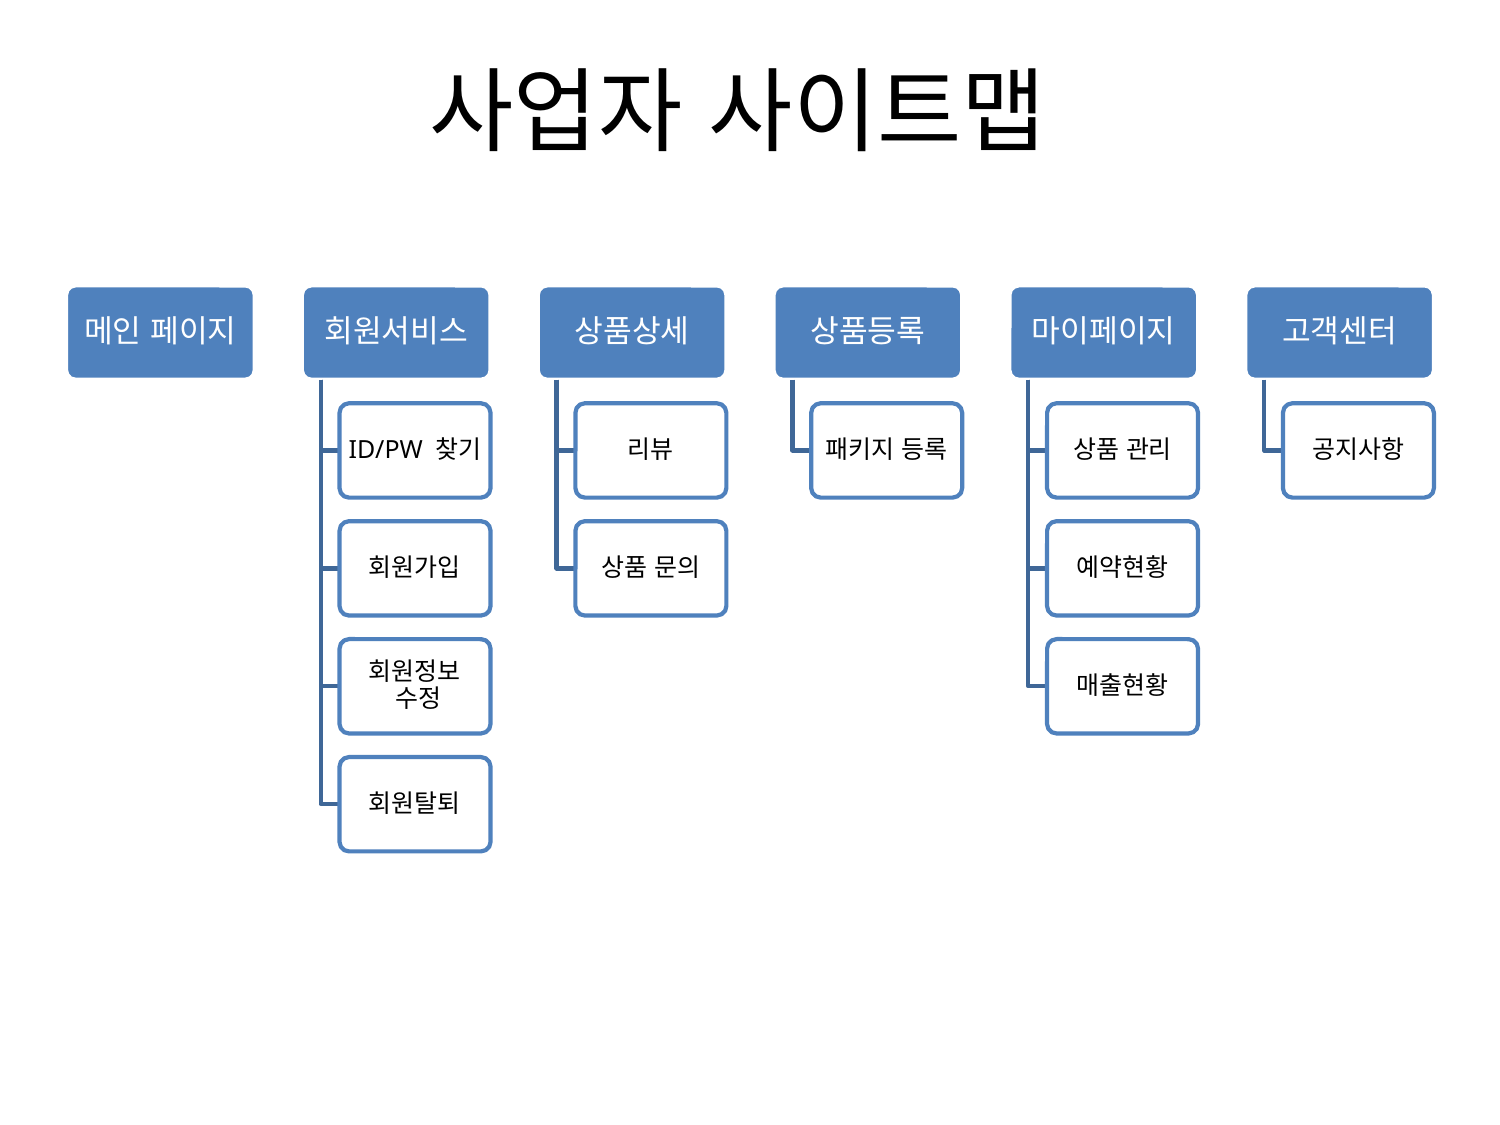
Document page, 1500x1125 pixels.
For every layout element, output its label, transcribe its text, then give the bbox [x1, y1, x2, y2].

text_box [65, 285, 1435, 852]
title 사업자 사이트맵 [100, 42, 1376, 173]
